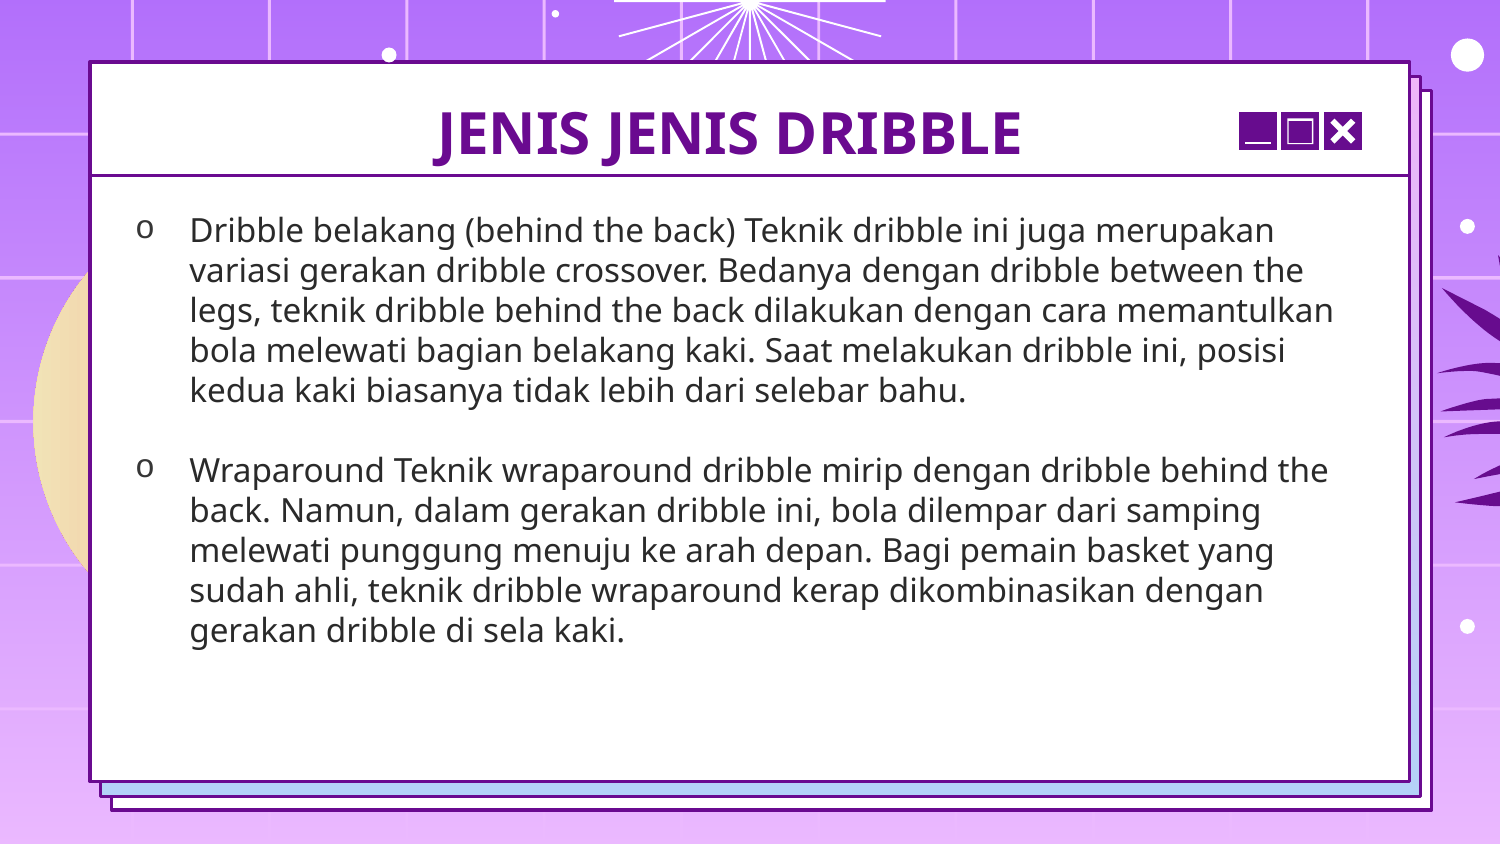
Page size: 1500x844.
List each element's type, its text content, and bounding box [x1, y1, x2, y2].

subtitle Dribble belakang (behind the back) Teknik dribble ini juga merupakan variasi gerakan dribble crossover. Bedanya dengan dribble between the legs, teknik dribble behind the back dilakukan dengan cara memantulkan bola melewati bagian belakang kaki. Saat melakukan dribble ini, posisi kedua kaki biasanya tidak lebih dari selebar bahu. Wraparound Teknik wraparound dribble mirip dengan dribble behind the back. Namun, dalam gerakan dribble ini, bola dilempar dari samping melewati punggung menuju ke arah depan. Bagi pemain basket yang sudah ahli, teknik dribble wraparound kerap dikombinasikan dengan gerakan dribble di sela kaki. [99, 194, 1391, 770]
title JENIS JENIS DRIBBLE [70, 90, 1391, 173]
